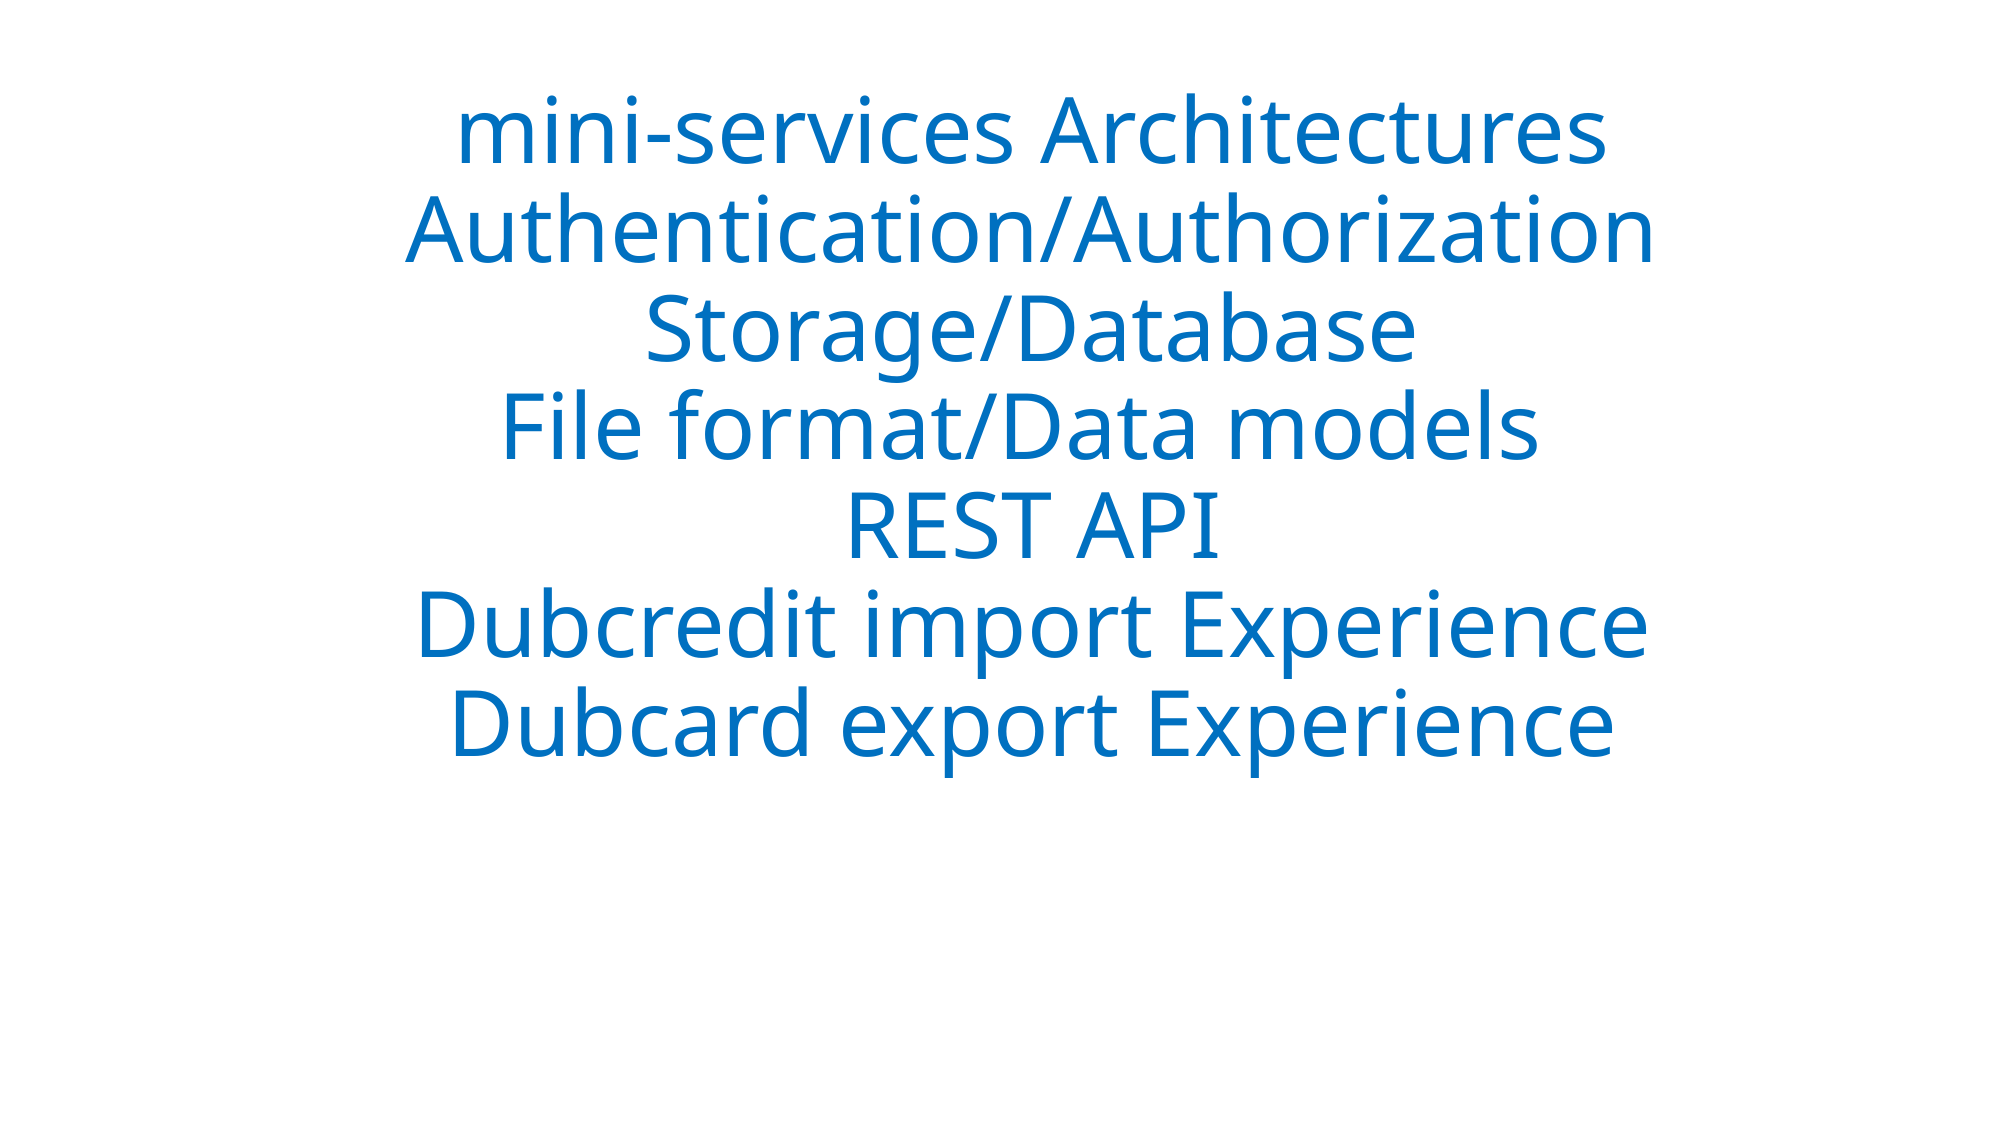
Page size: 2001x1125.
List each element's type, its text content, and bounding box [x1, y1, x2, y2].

title mini-services Architectures Authentication/Authorization Storage/Database File format/Data models REST API Dubcredit import Experience Dubcard export Experience [136, 439, 1929, 531]
